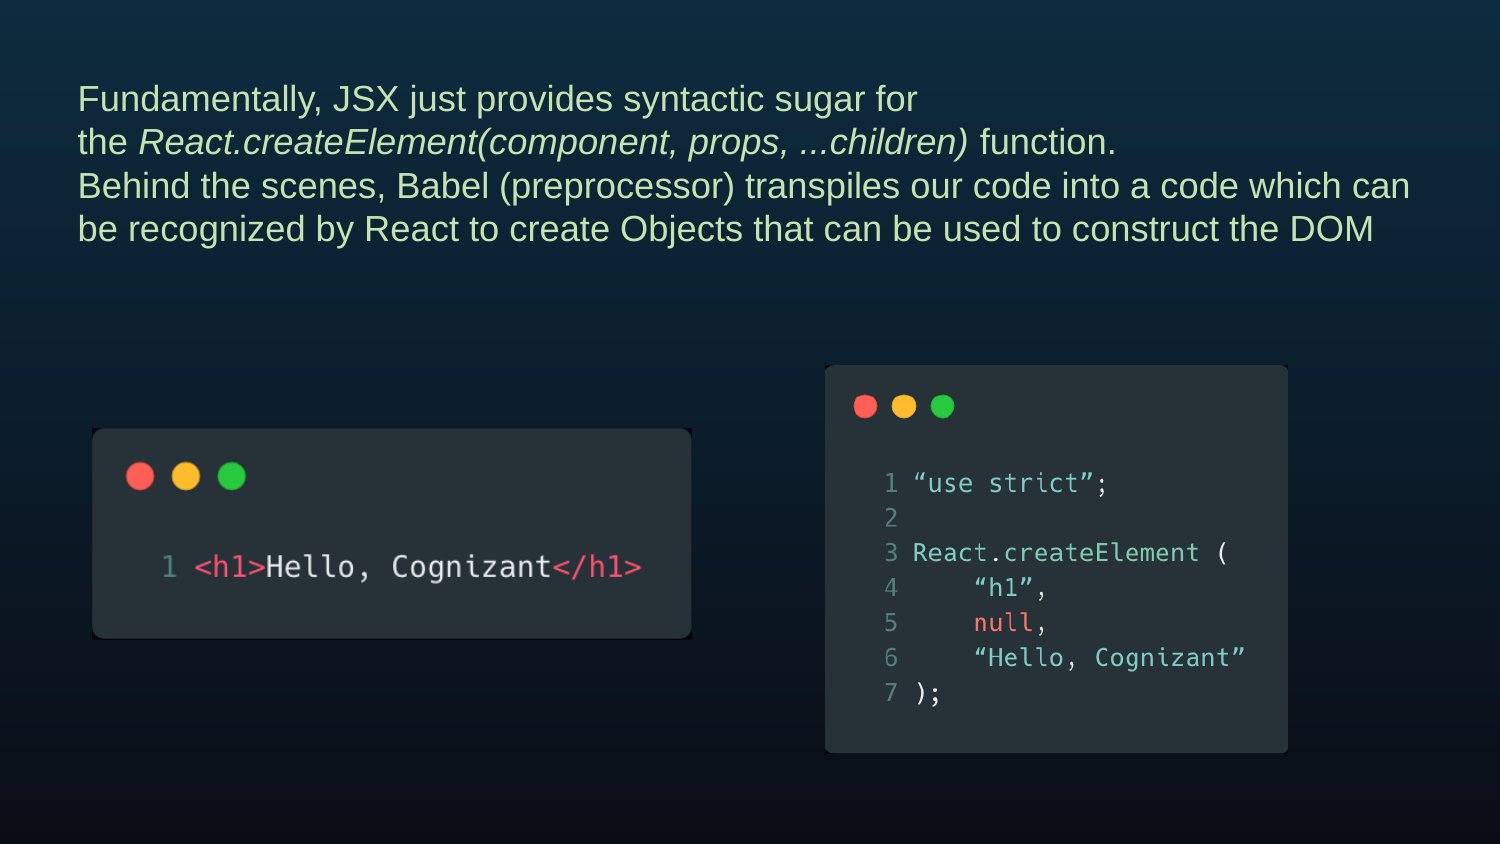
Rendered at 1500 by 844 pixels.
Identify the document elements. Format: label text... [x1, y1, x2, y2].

picture [91, 427, 693, 641]
picture [824, 364, 1288, 754]
title Fundamentally, JSX just provides syntactic sugar for the React.createElement(component, props, ...children) function. Behind the scenes, Babel (preprocessor) transpiles our code into a code which can be recognized by React to create Objects that can be used to construct the DOM [63, 67, 1439, 297]
